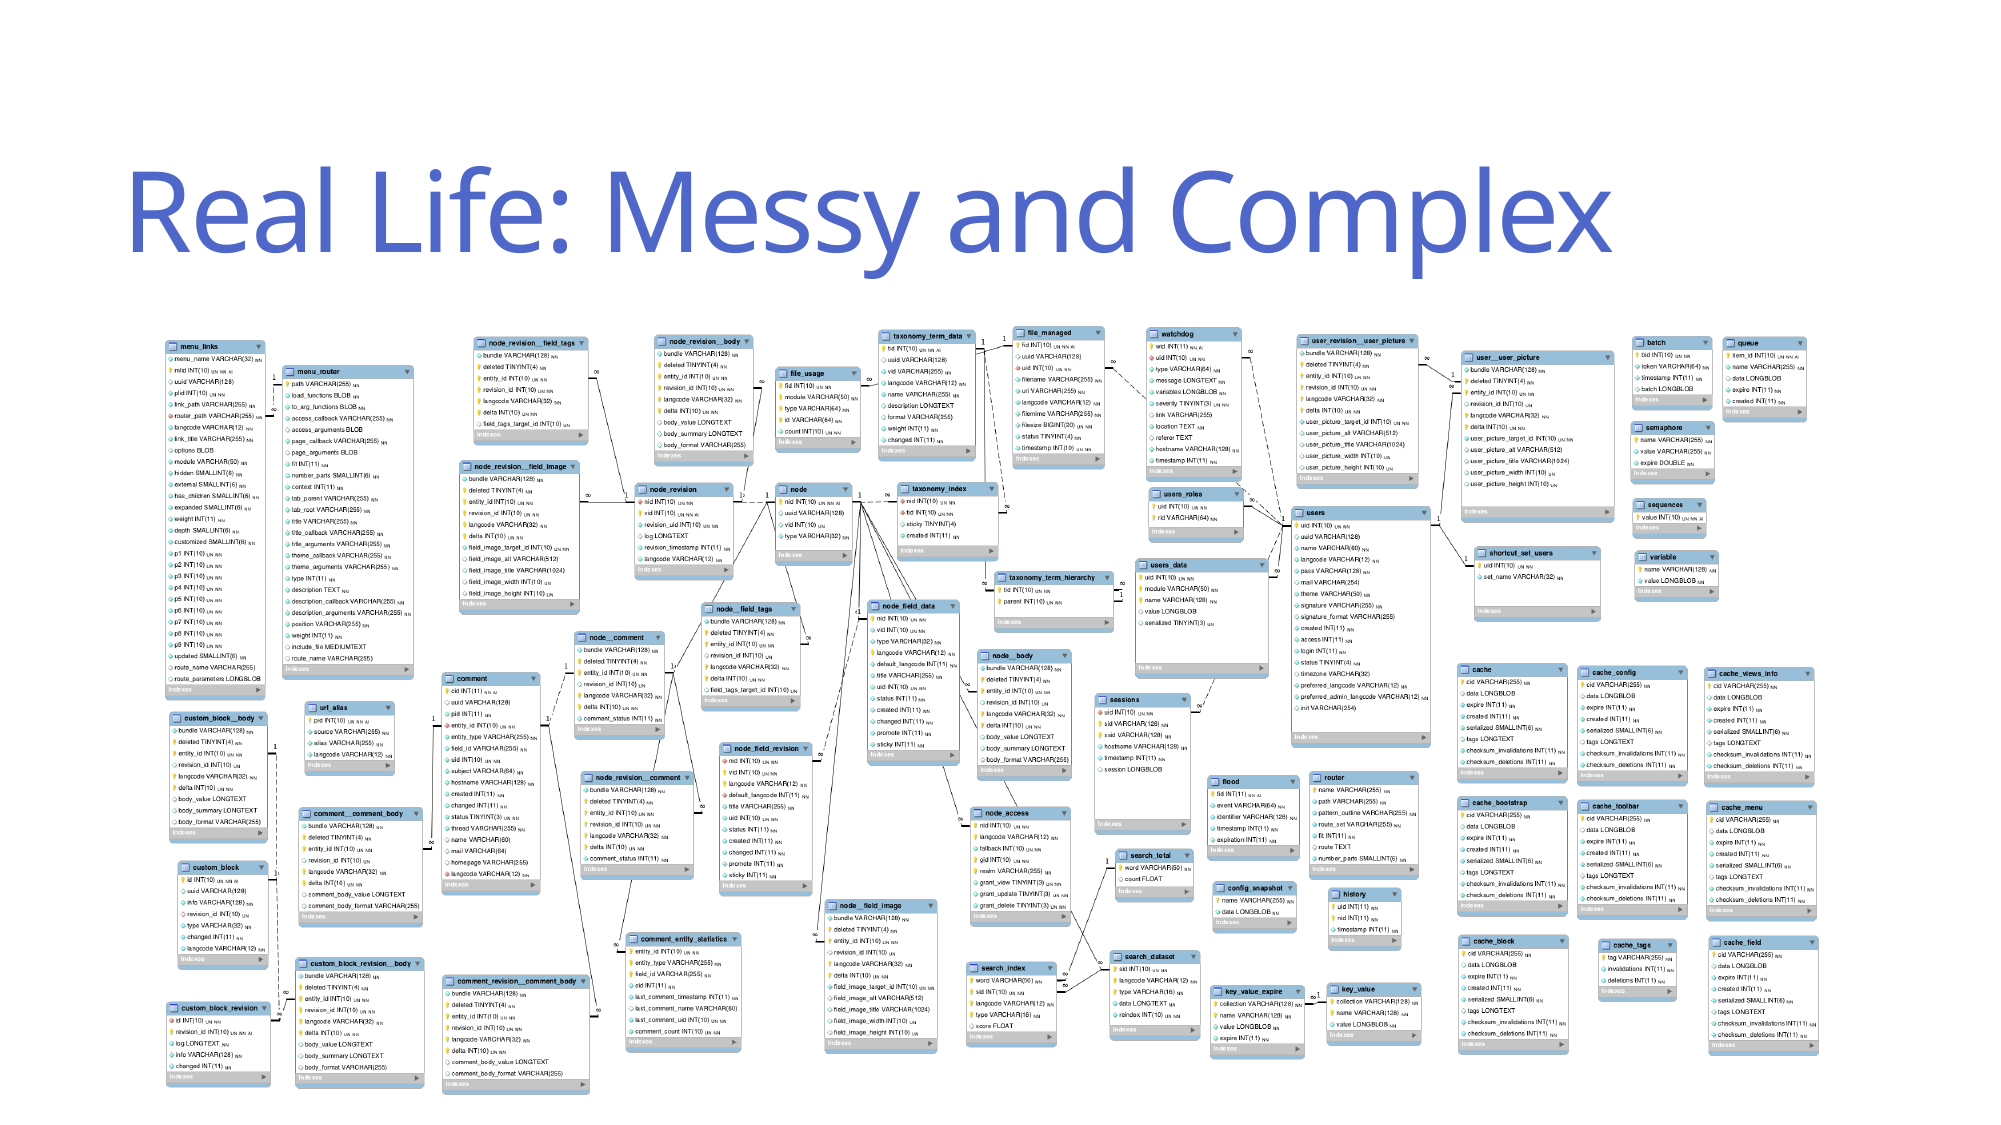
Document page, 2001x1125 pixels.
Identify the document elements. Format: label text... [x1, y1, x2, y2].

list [158, 320, 1824, 1101]
title Real Life: Messy and Complex [107, 81, 1875, 354]
